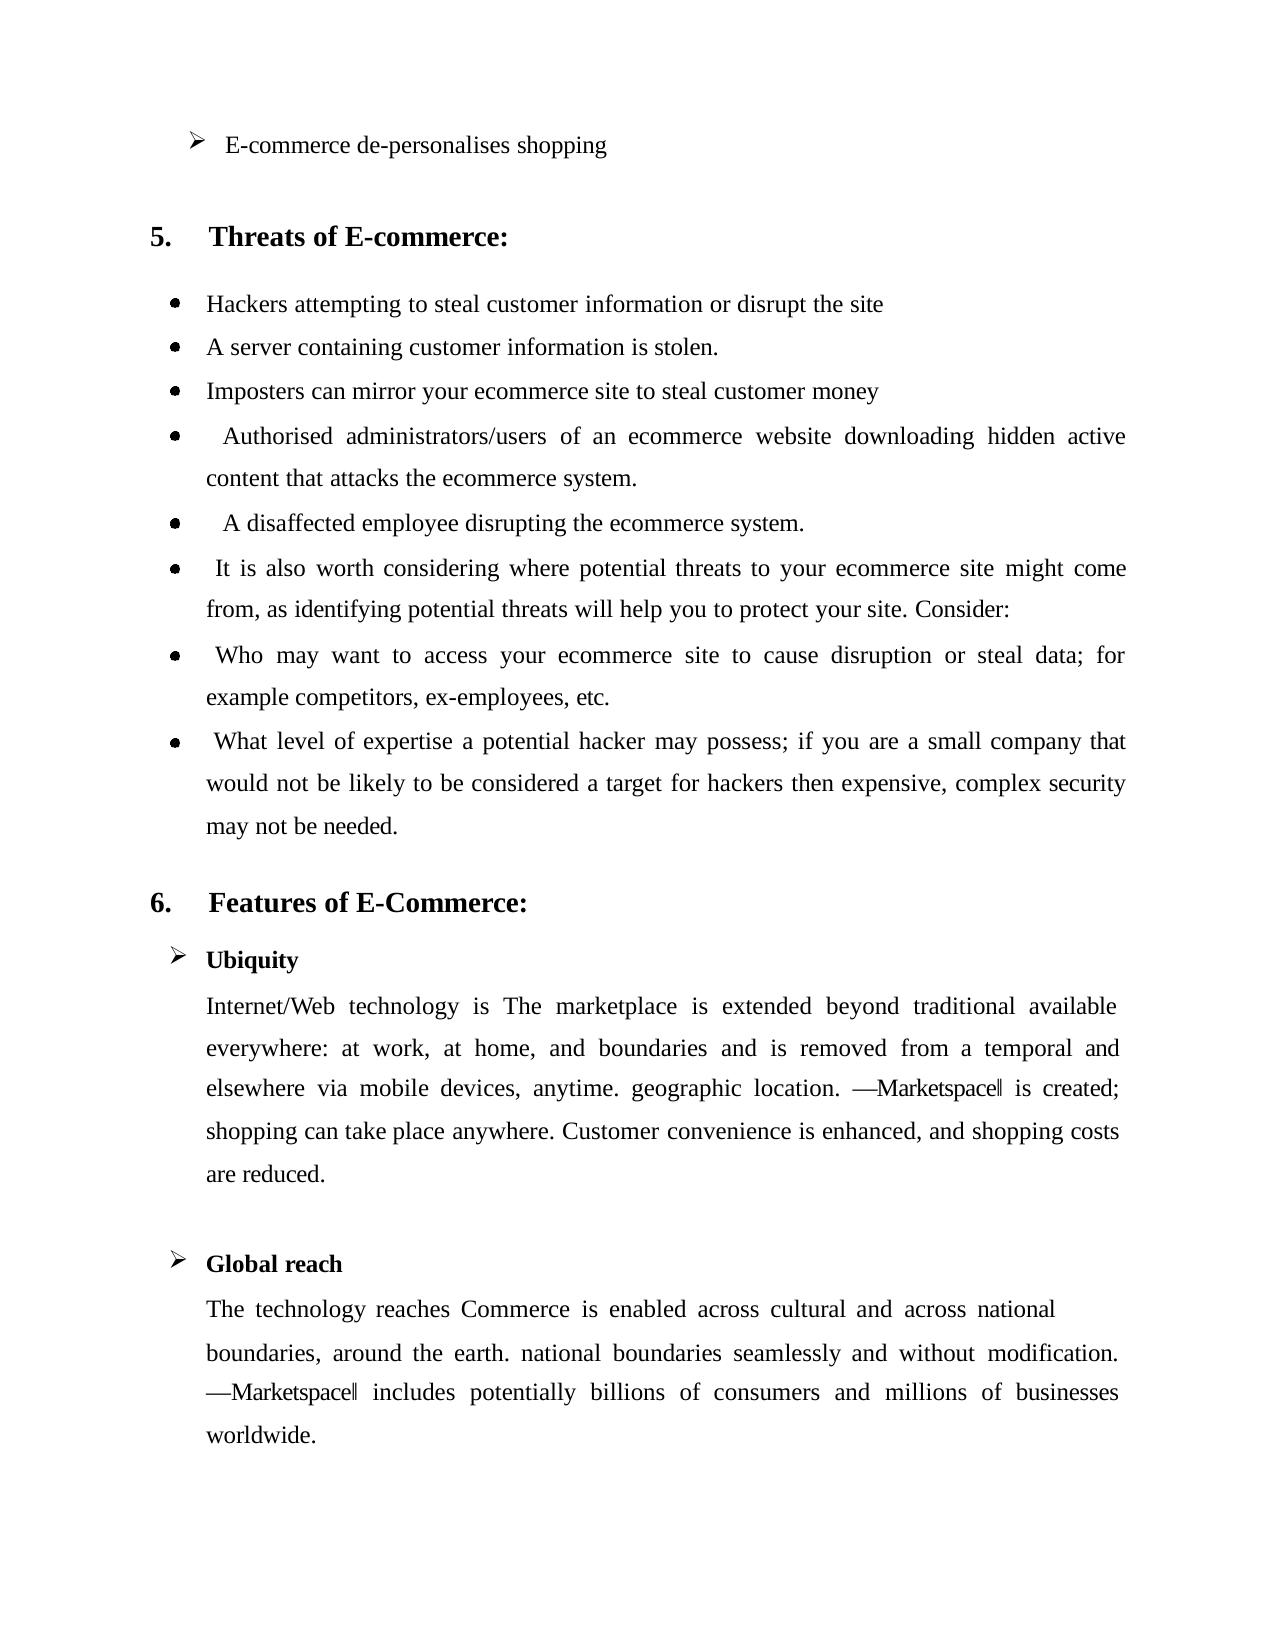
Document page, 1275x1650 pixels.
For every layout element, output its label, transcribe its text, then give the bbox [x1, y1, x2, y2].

text_box E-commerce de-personalises shopping Threats of E-commerce: Hackers attempting to steal customer information or disrupt the site A server containing customer information is stolen. Imposters can mirror your ecommerce site to steal customer money Authorised administrators/users of an ecommerce website downloading hidden active content that attacks the ecommerce system. A disaffected employee disrupting the ecommerce system. It is also worth considering where potential threats to your ecommerce site might come from, as identifying potential threats will help you to protect your site. Consider: Who may want to access your ecommerce site to cause disruption or steal data; for example competitors, ex-employees, etc. What level of expertise a potential hacker may possess; if you are a small company that would not be likely to be considered a target for hackers then expensive, complex security may not be needed. Features of E-Commerce: Ubiquity Internet/Web technology is The marketplace is extended beyond traditional available everywhere: at work, at home, and boundaries and is removed from a temporal and elsewhere via mobile devices, anytime. geographic location. ―Marketspace‖ is created; shopping can take place anywhere. Customer convenience is enhanced, and shopping costs are reduced. Global reach The technology reaches Commerce is enabled across cultural and across national boundaries, around the earth. national boundaries seamlessly and without modification. ―Marketspace‖ includes potentially billions of consumers and millions of businesses worldwide. [147, 126, 1128, 1449]
picture [169, 342, 180, 353]
picture [169, 386, 180, 396]
picture [169, 563, 180, 574]
picture [169, 738, 180, 748]
picture [169, 298, 180, 309]
picture [169, 431, 180, 442]
picture [169, 651, 180, 661]
picture [169, 518, 180, 529]
